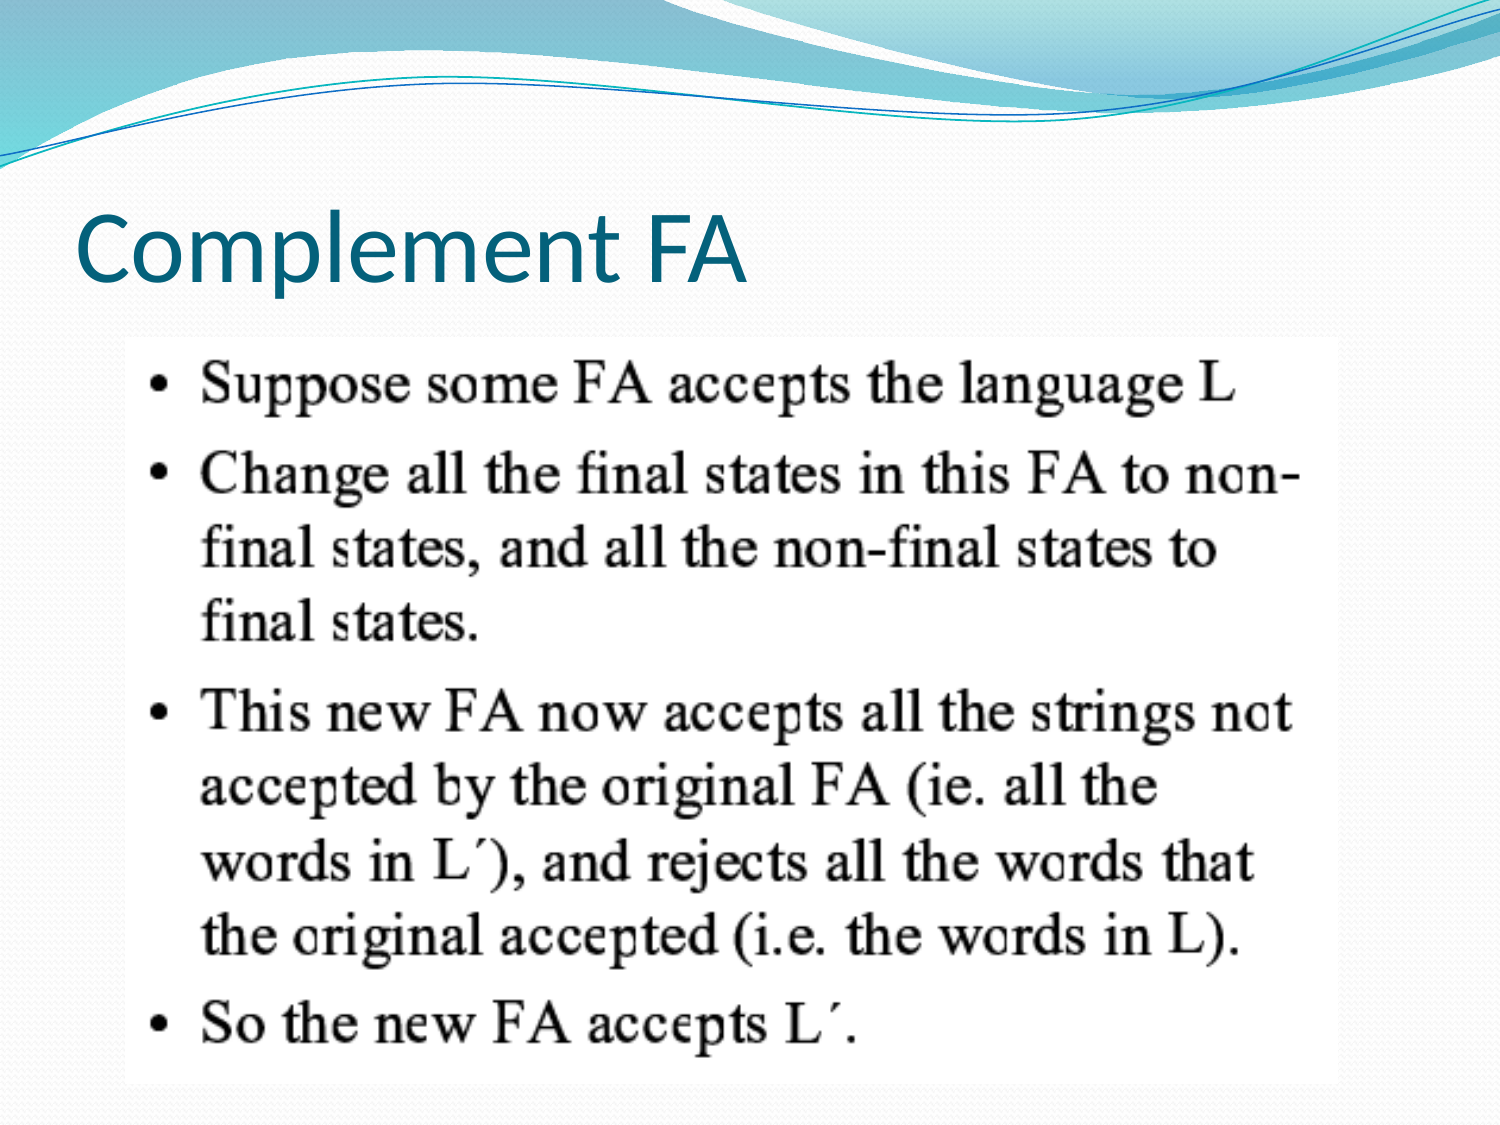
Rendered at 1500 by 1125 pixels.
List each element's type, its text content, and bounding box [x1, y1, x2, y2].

picture [124, 337, 1338, 1085]
title Complement FA [75, 115, 1425, 303]
